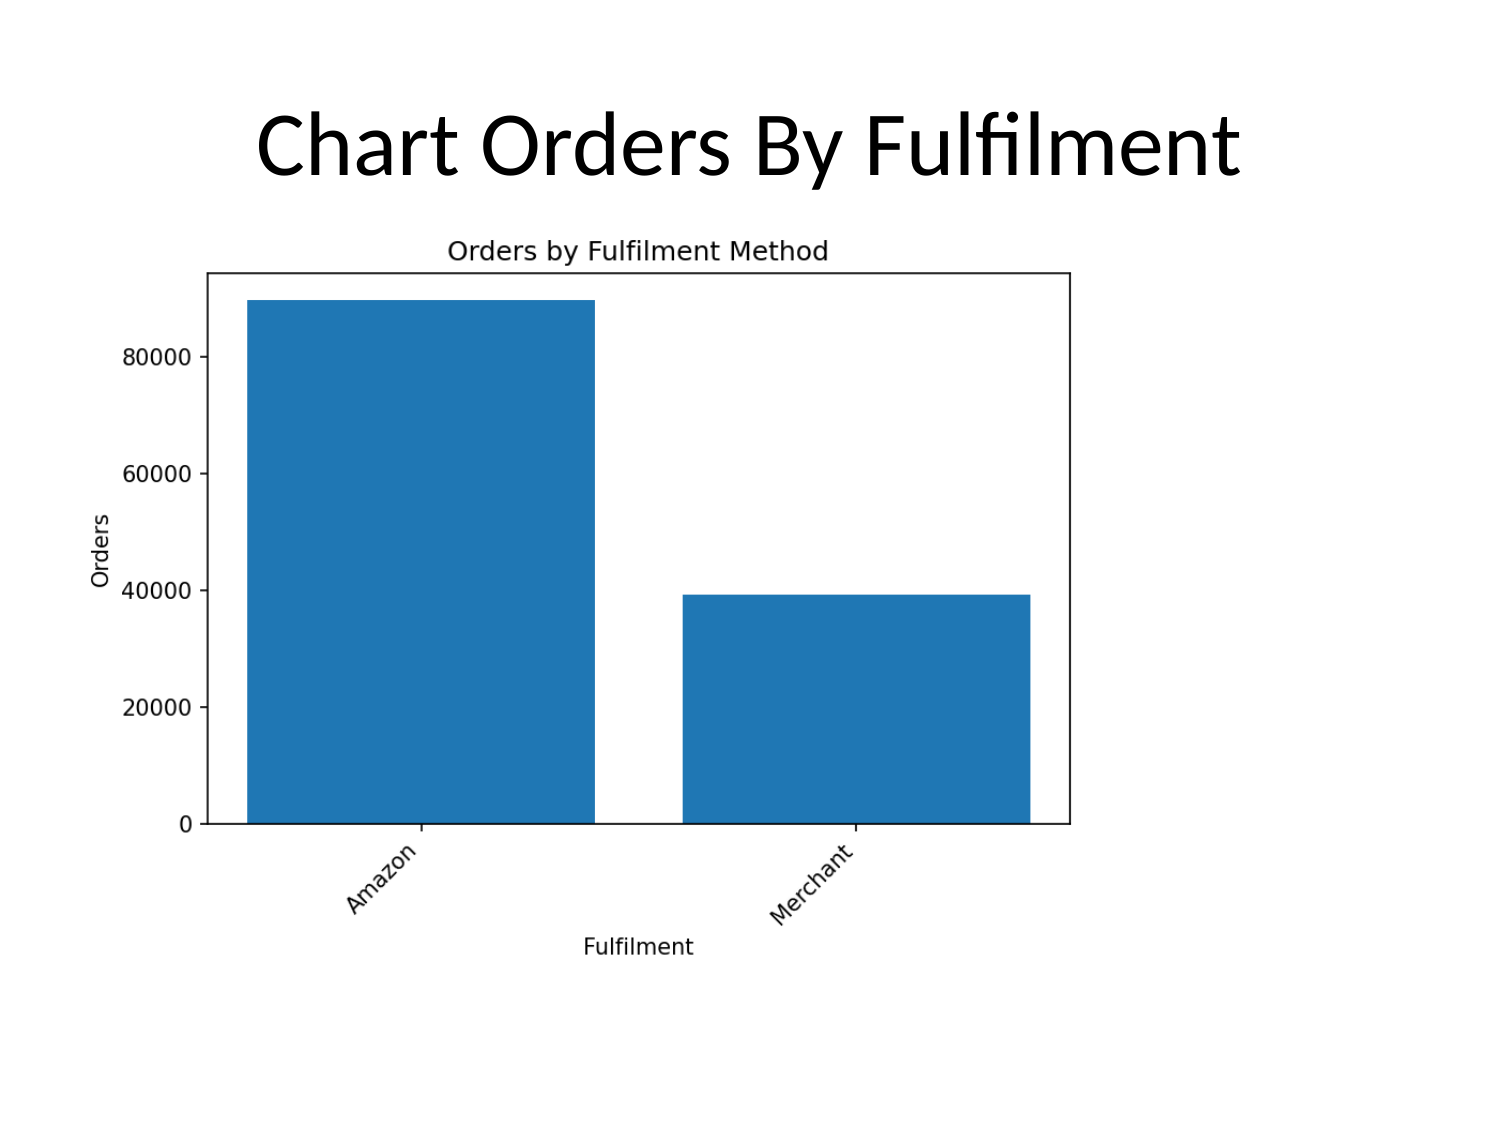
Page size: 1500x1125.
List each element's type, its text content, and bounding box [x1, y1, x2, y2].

picture [74, 224, 1086, 976]
title Chart Orders By Fulfilment [75, 45, 1425, 233]
